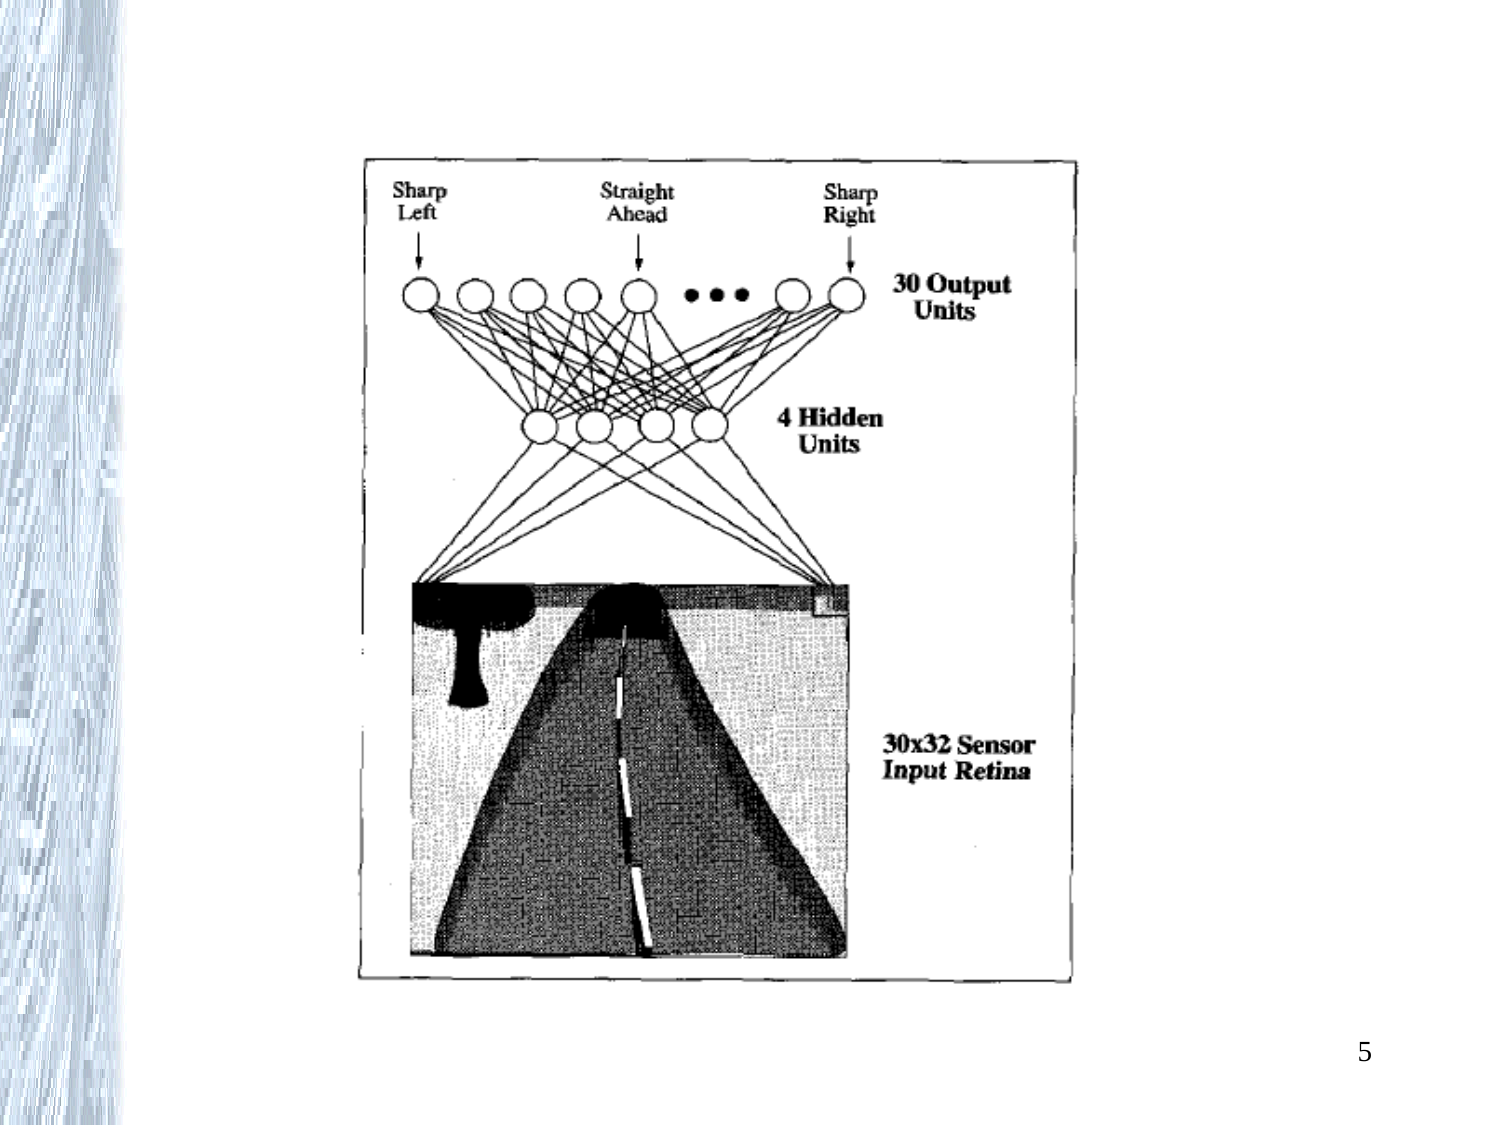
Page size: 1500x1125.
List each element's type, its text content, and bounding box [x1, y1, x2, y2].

slide_number 5 [1074, 1025, 1388, 1100]
picture [0, 0, 1500, 1125]
